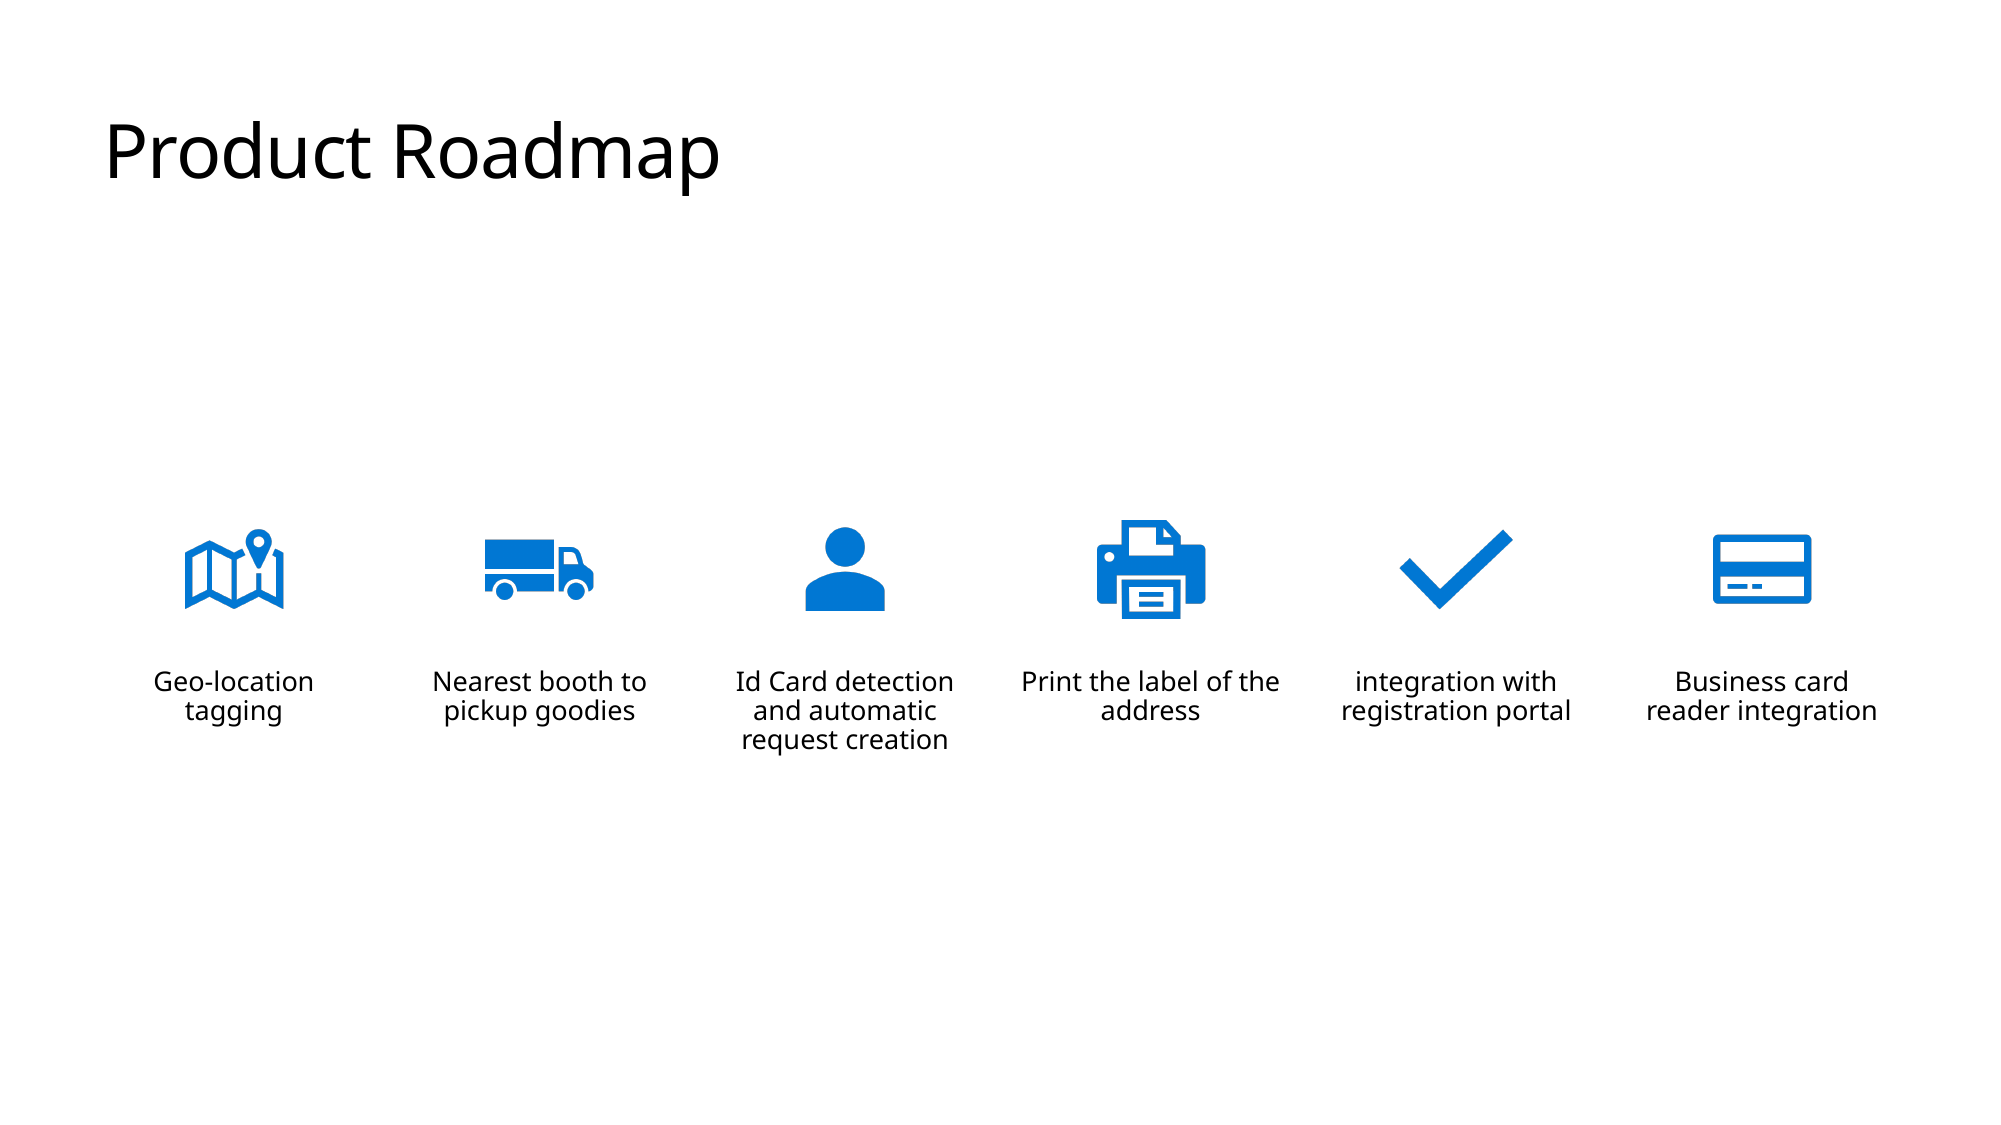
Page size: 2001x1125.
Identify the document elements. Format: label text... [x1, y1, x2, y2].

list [103, 304, 1893, 978]
title Product Roadmap [103, 60, 1725, 236]
